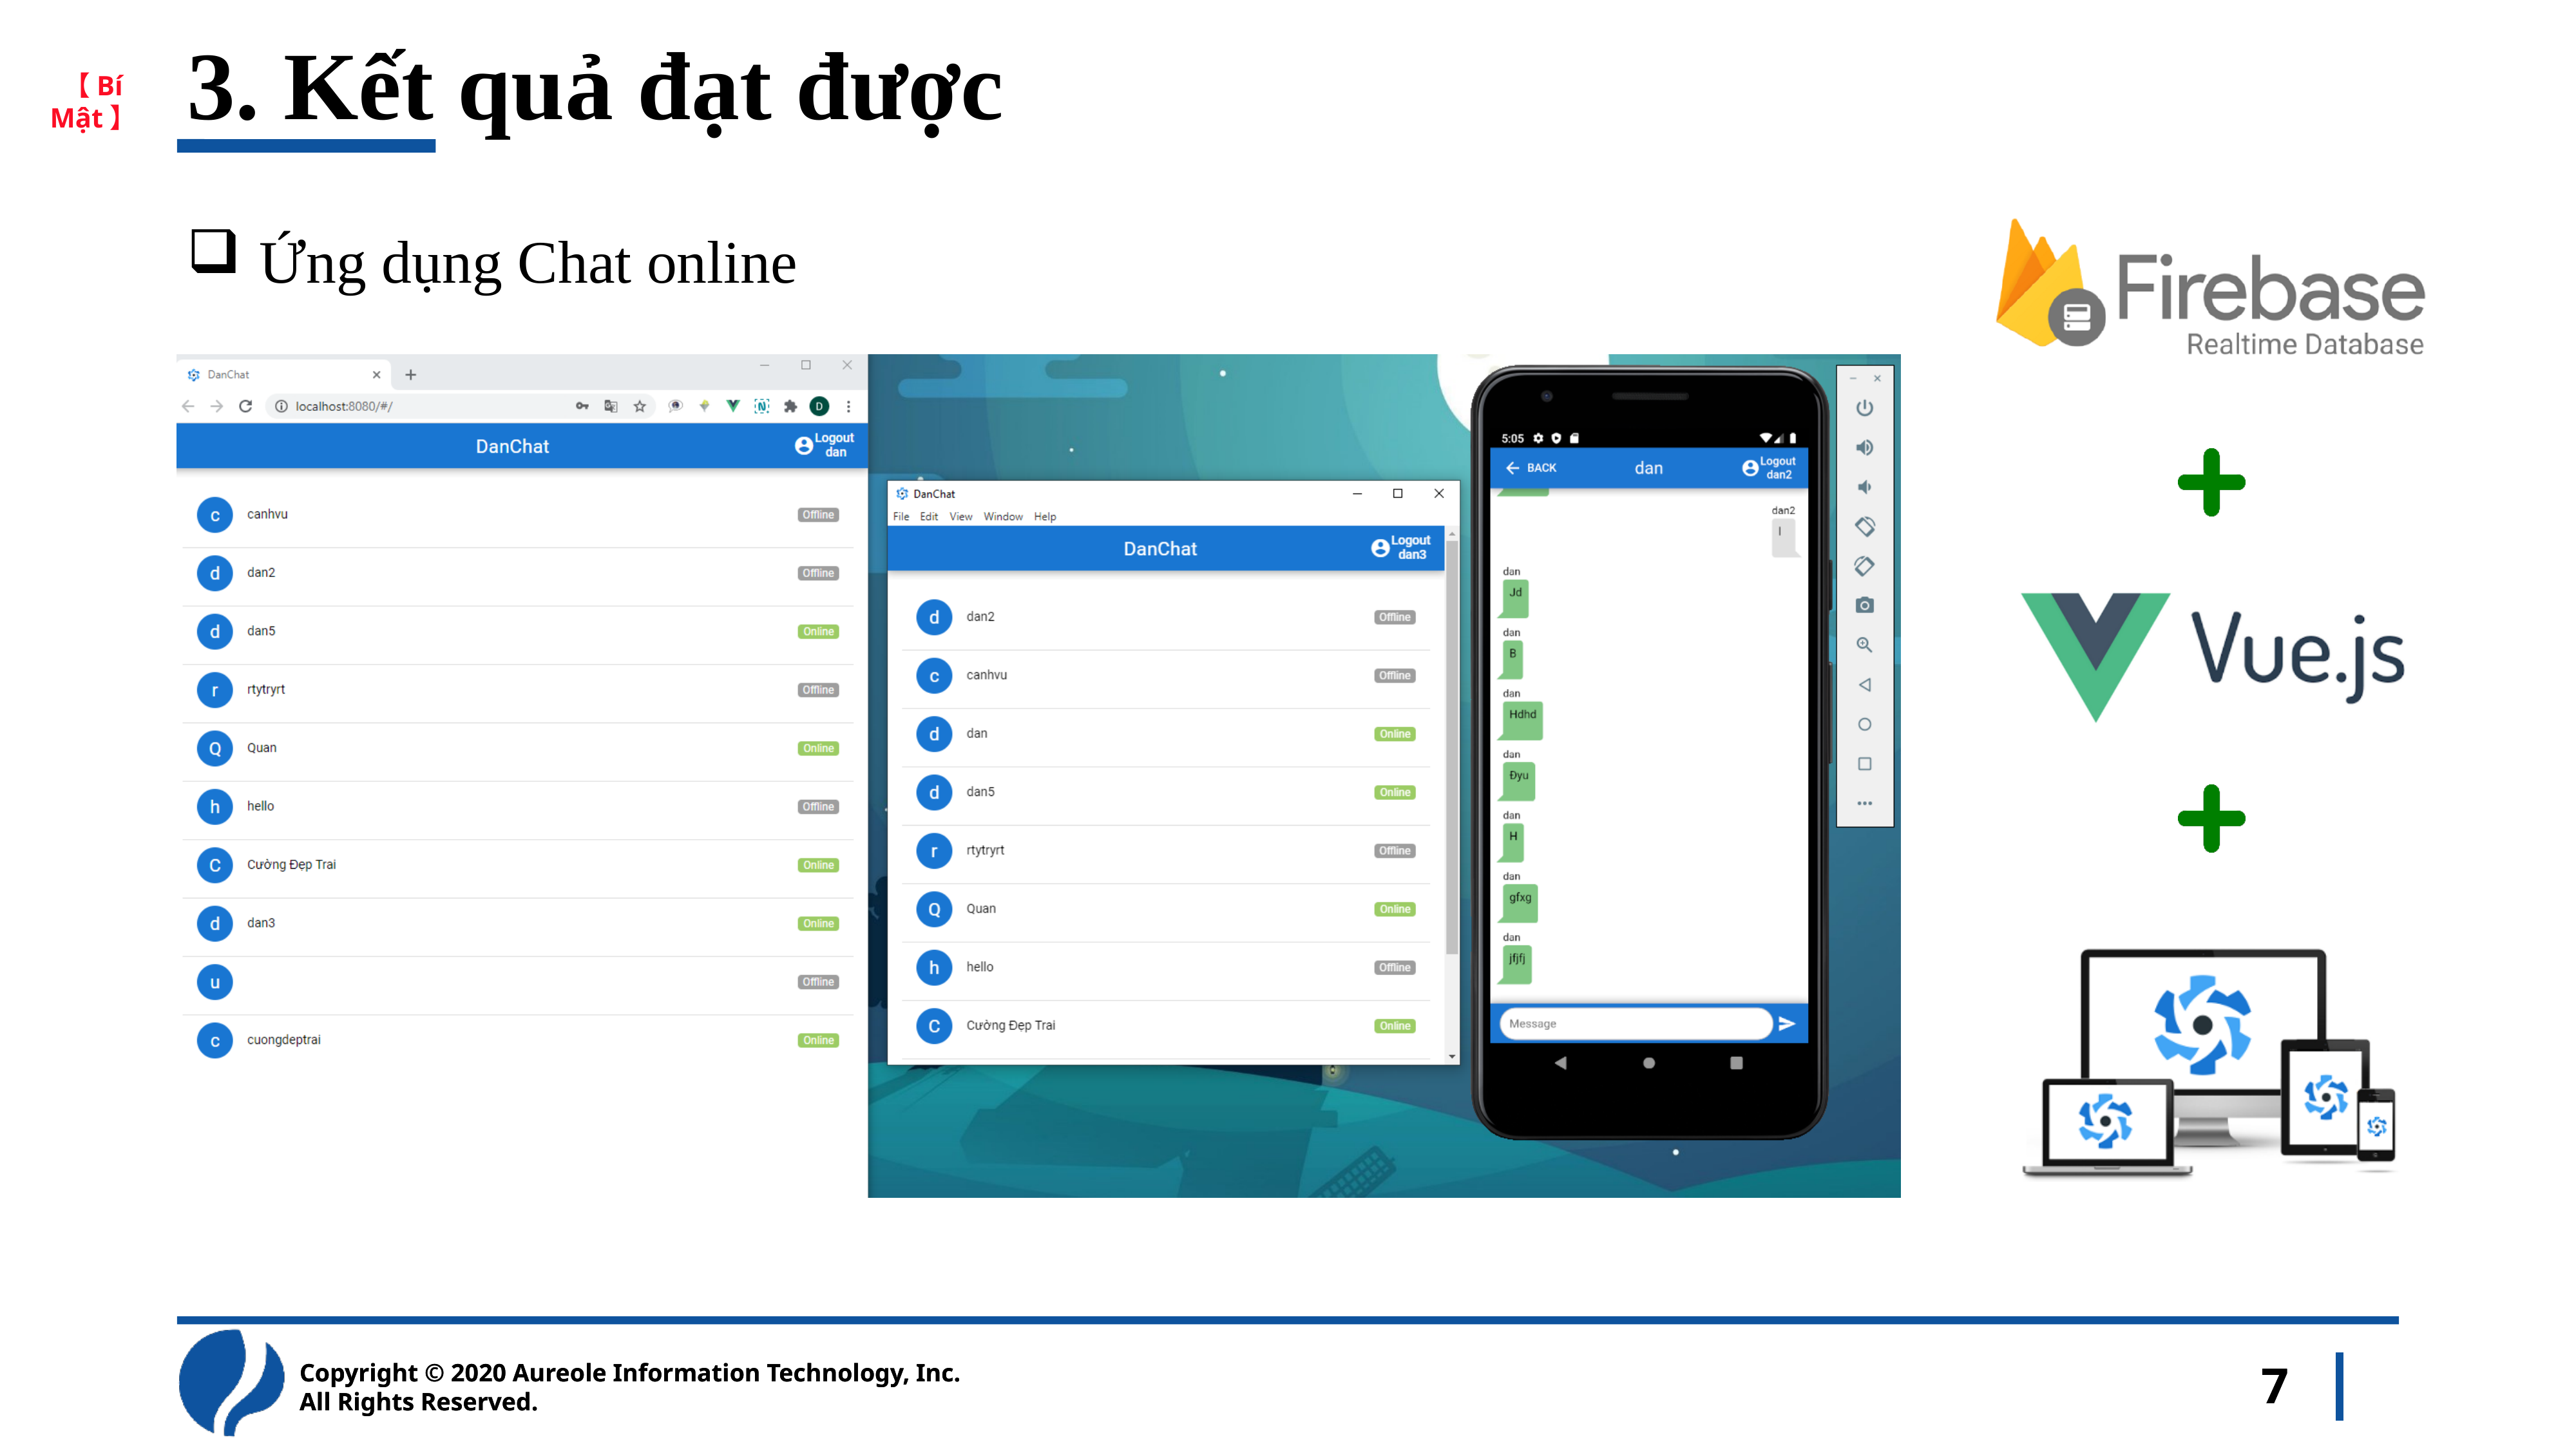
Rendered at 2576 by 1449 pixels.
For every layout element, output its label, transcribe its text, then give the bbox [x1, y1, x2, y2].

picture [1994, 213, 2429, 362]
list Ứng dụng Chat online [177, 182, 2399, 1305]
picture [2018, 947, 2406, 1182]
picture [2018, 590, 2406, 726]
title 3. Kết quả đạt được [177, 30, 2399, 146]
picture [2178, 448, 2246, 517]
picture [2178, 784, 2246, 853]
picture [177, 1327, 291, 1441]
picture [177, 354, 1901, 1198]
